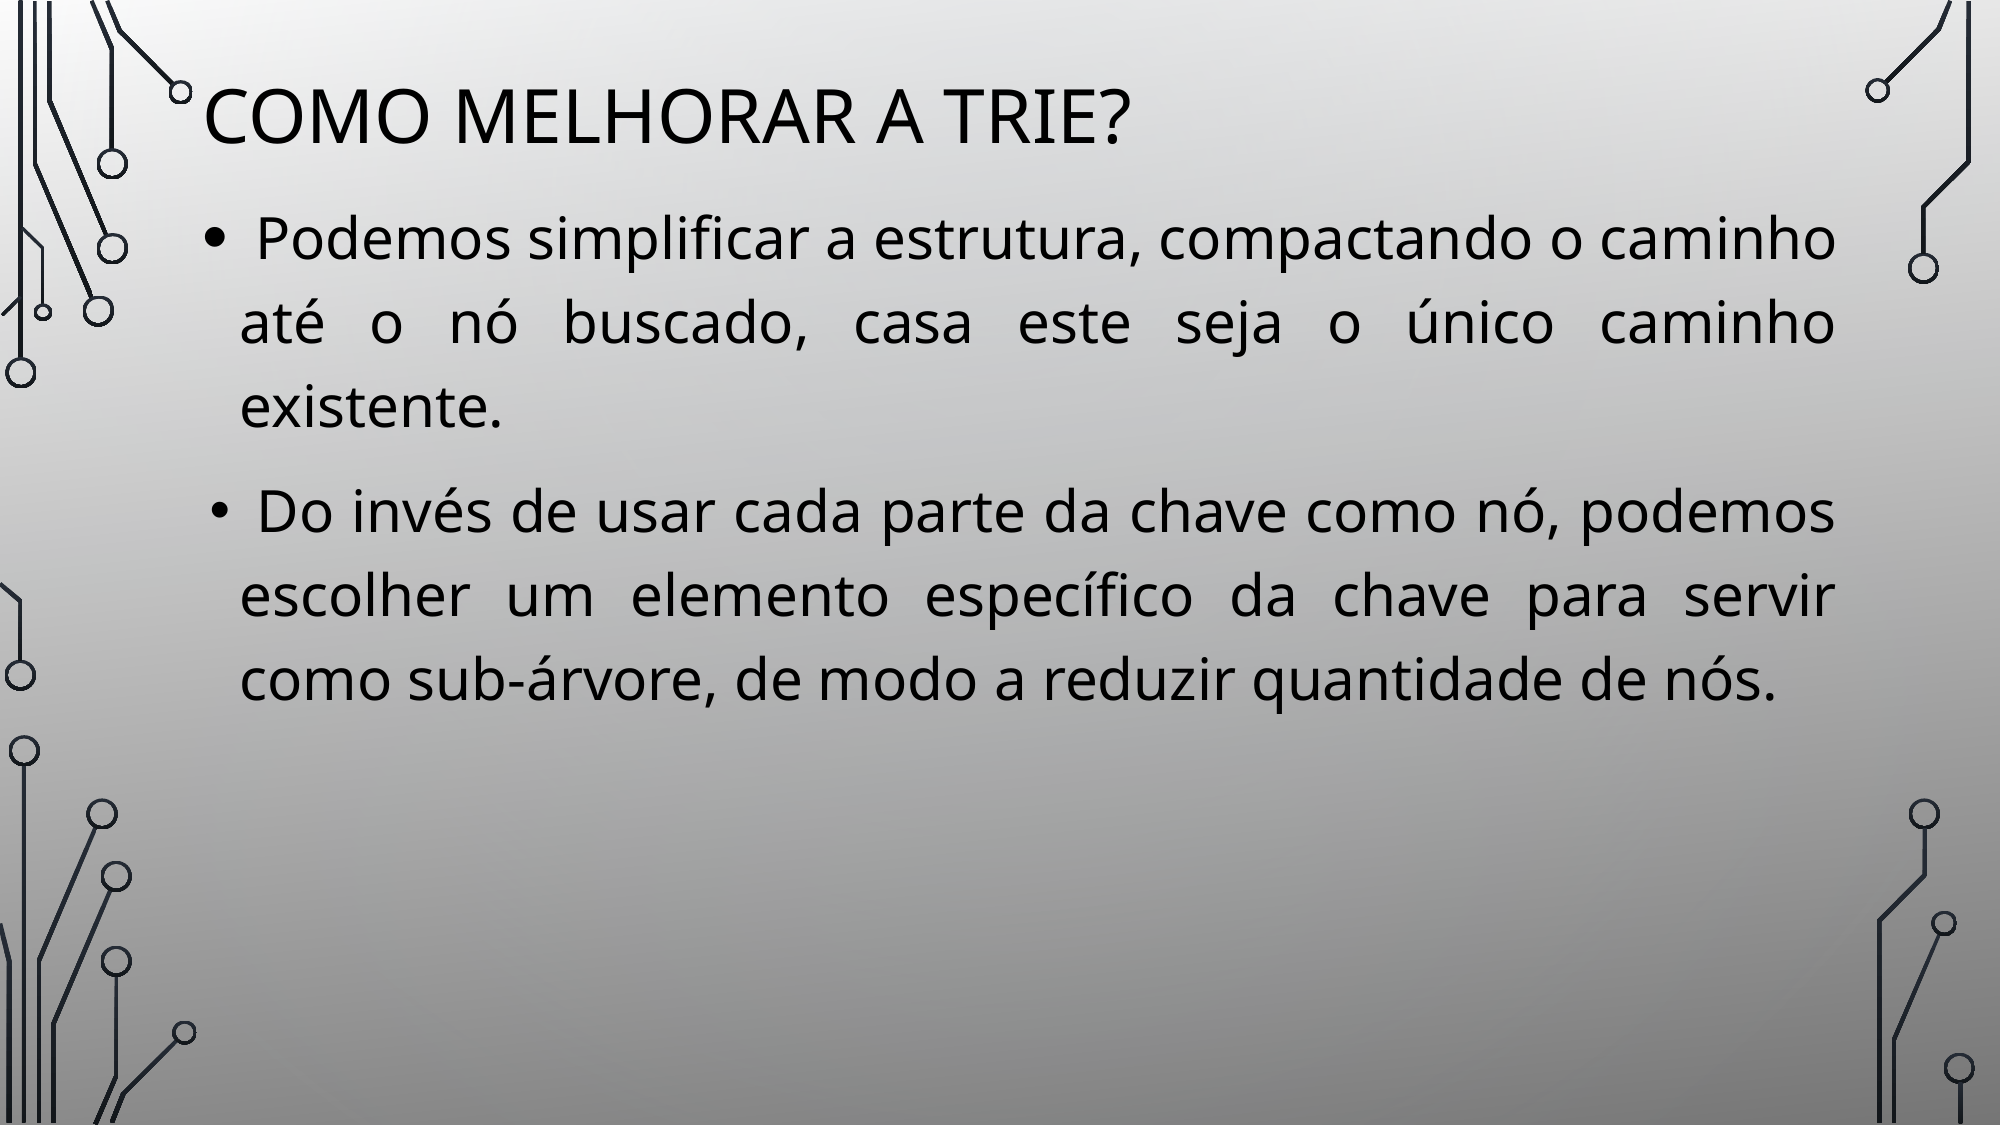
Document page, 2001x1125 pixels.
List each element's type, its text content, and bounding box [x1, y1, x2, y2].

list Podemos simplificar a estrutura, compactando o caminho até o nó buscado, casa este seja o único caminho existente. Do invés de usar cada parte da chave como nó, podemos escolher um elemento específico da chave para servir como sub-árvore, de modo a reduzir quantidade de nós. [187, 179, 1853, 1007]
title COMO MELHORAR A TRIE? [187, 0, 1813, 179]
